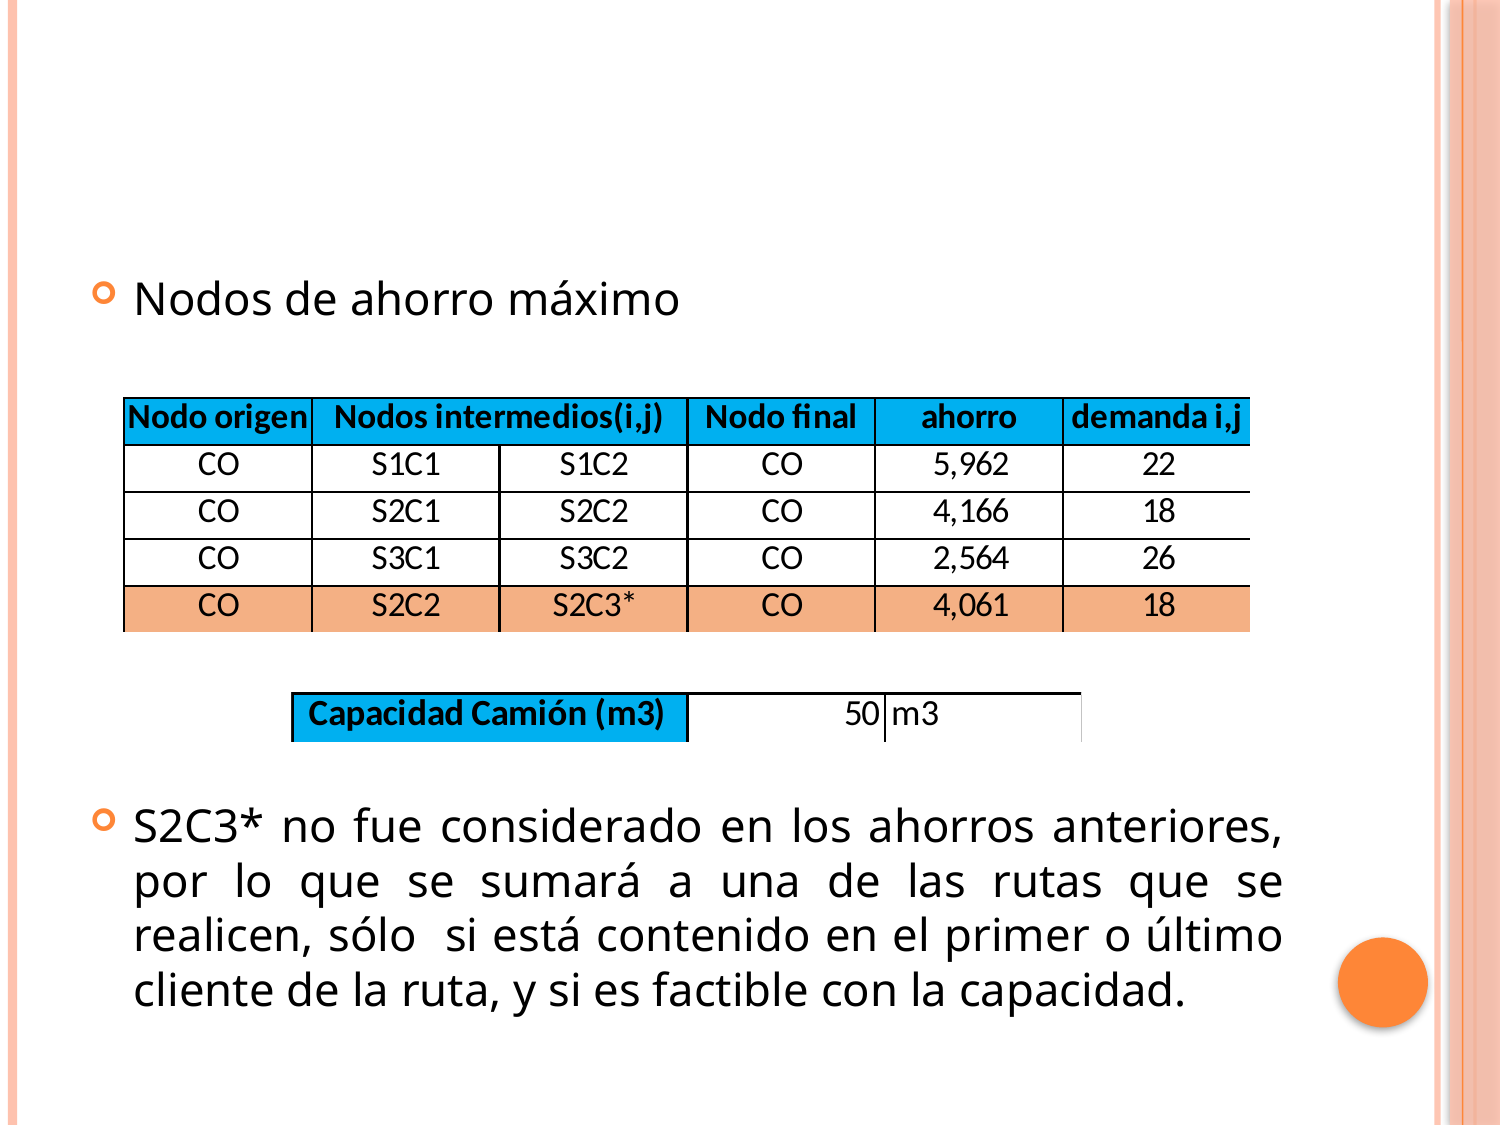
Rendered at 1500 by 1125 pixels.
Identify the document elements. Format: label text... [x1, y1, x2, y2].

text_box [122, 396, 1253, 635]
list Nodos de ahorro máximo S2C3* no fue considerado en los ahorros anteriores, por lo que se sumará a una de las rutas que se realicen, sólo si está contenido en el primer o último cliente de la ruta, y si es factible con la capacidad. [75, 262, 1300, 1062]
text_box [290, 691, 1085, 745]
